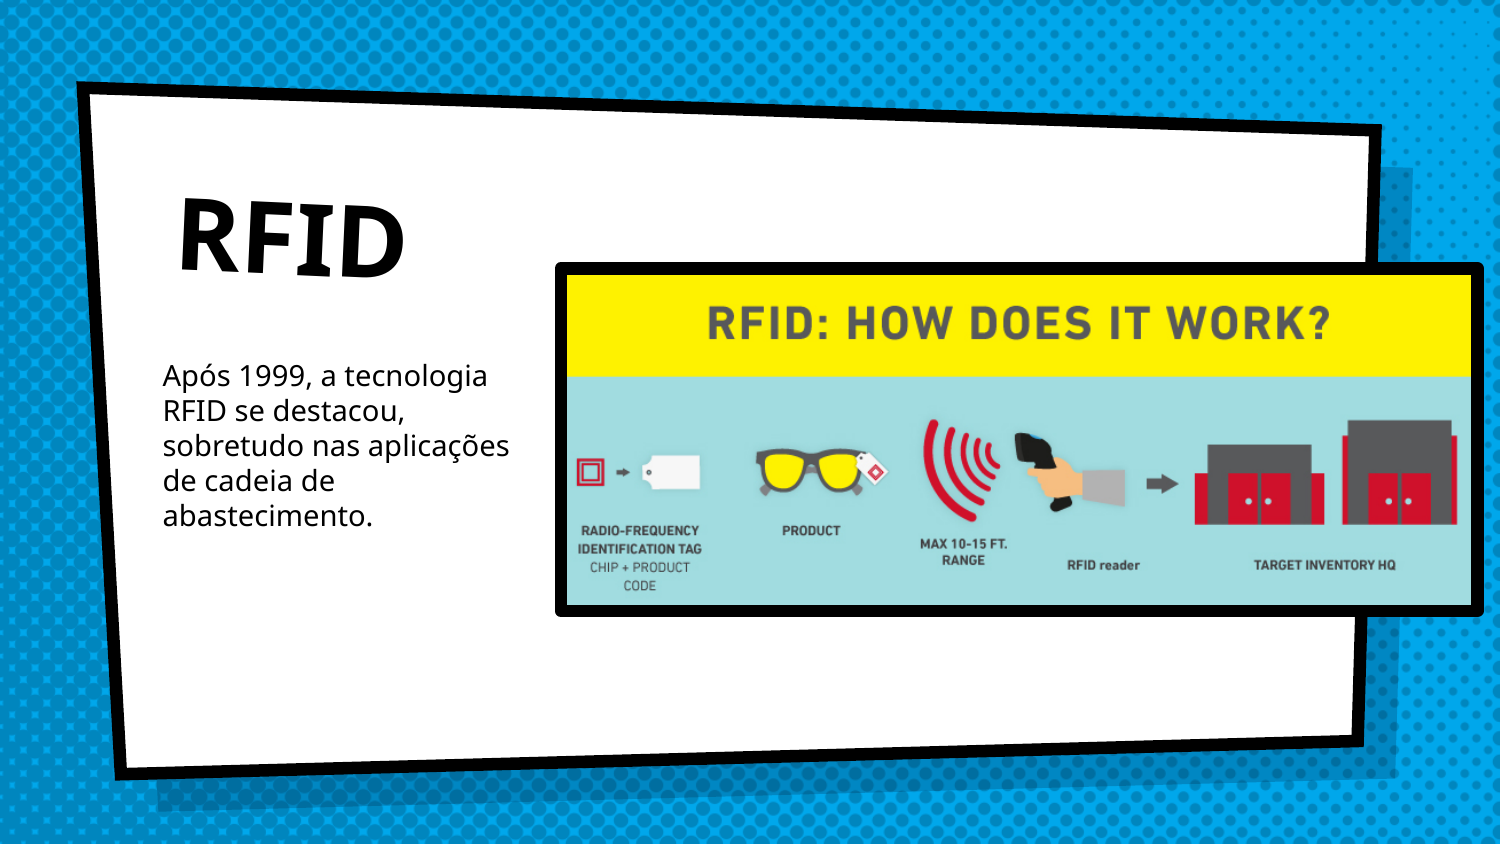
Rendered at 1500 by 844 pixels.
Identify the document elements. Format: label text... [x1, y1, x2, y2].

picture [1368, 263, 1483, 616]
picture [560, 268, 1478, 612]
list Após 1999, a tecnologia RFID se destacou, sobretudo nas aplicações de cadeia de abastecimento. [147, 342, 555, 550]
title RFID [157, 154, 973, 298]
